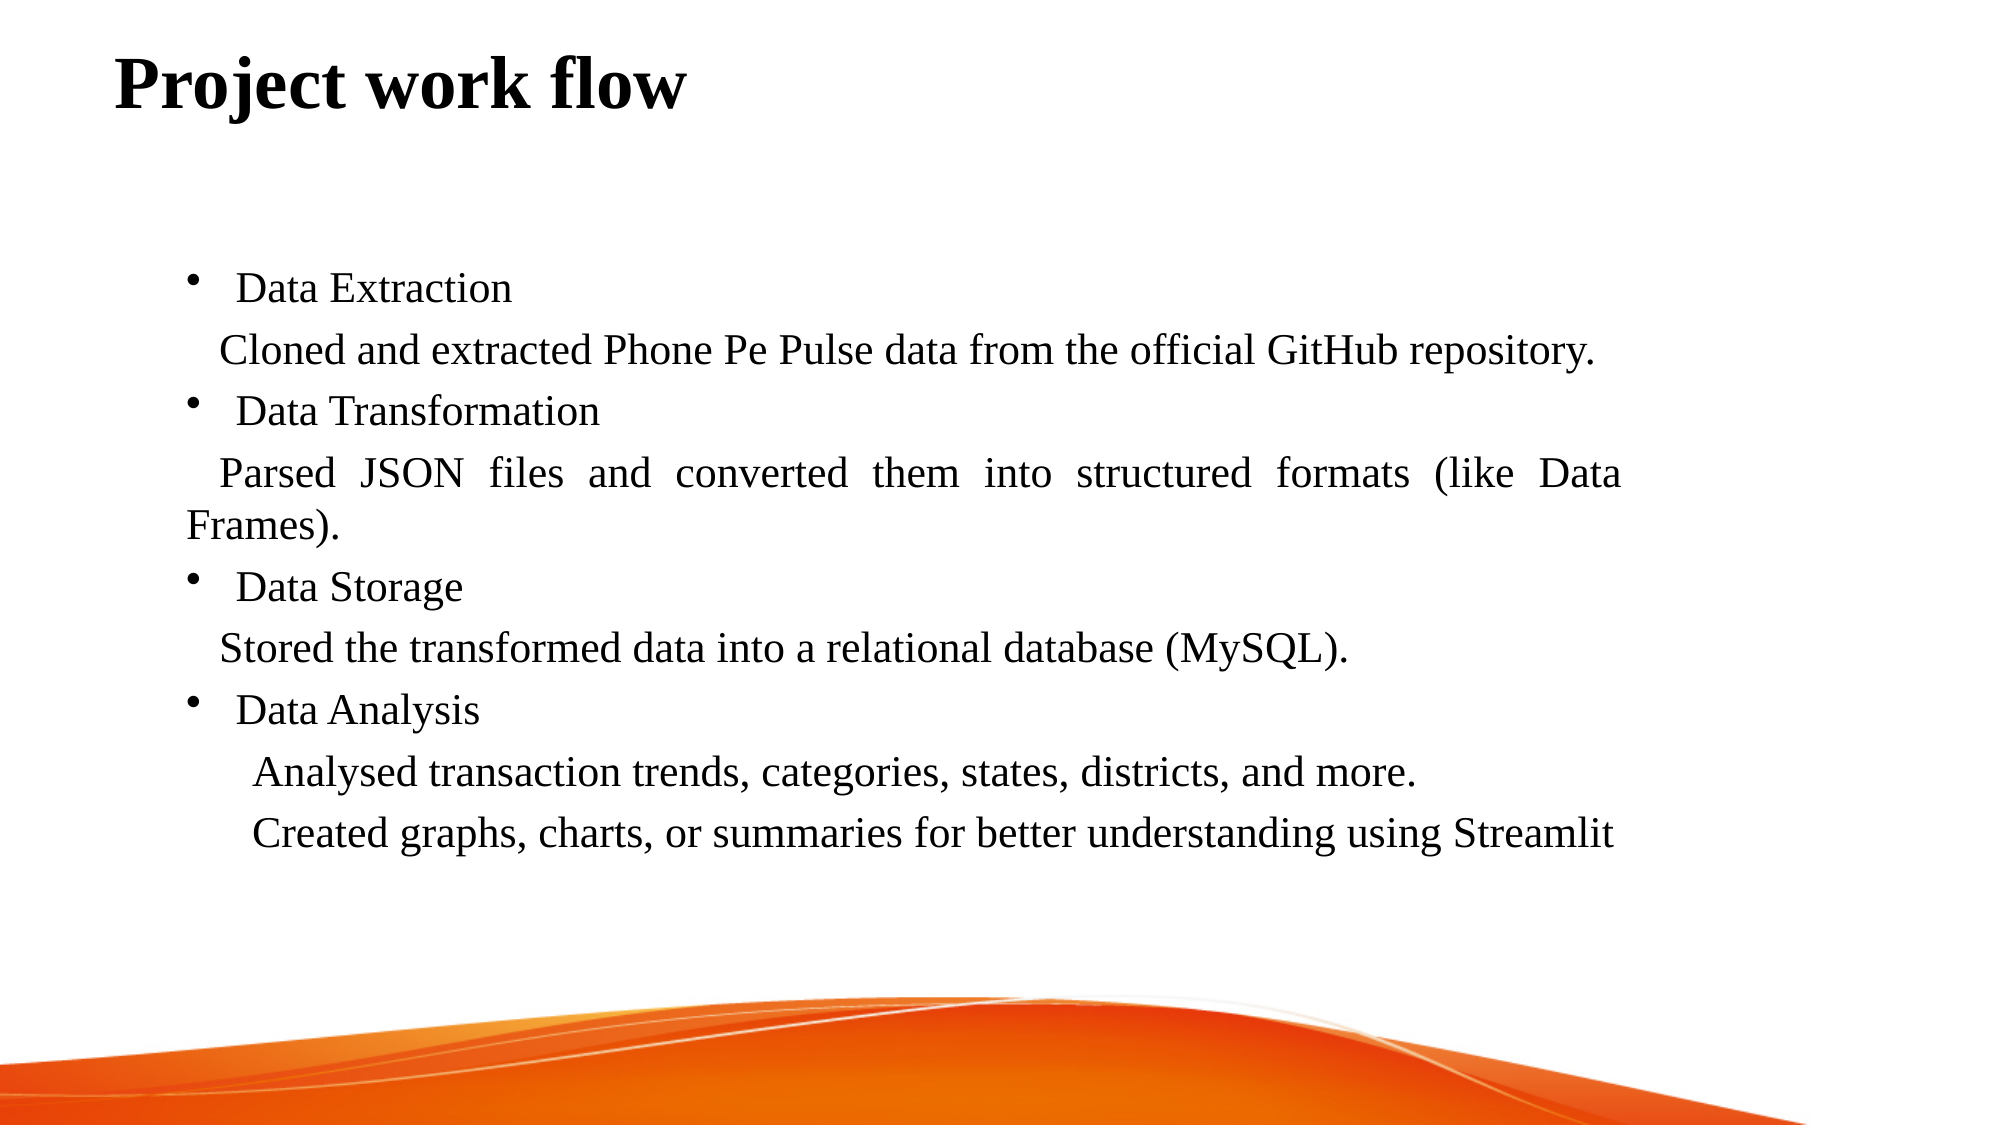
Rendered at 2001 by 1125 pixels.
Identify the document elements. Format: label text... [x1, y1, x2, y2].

list Data Extraction Cloned and extracted Phone Pe Pulse data from the official GitHub repository. Data Transformation Parsed JSON files and converted them into structured formats (like Data Frames). Data Storage Stored the transformed data into a relational database (MySQL). Data Analysis Analysed transaction trends, categories, states, districts, and more. Created graphs, charts, or summaries for better understanding using Streamlit [171, 250, 1640, 1087]
picture [0, 0, 2000, 1125]
title Project work flow [99, 30, 1901, 127]
